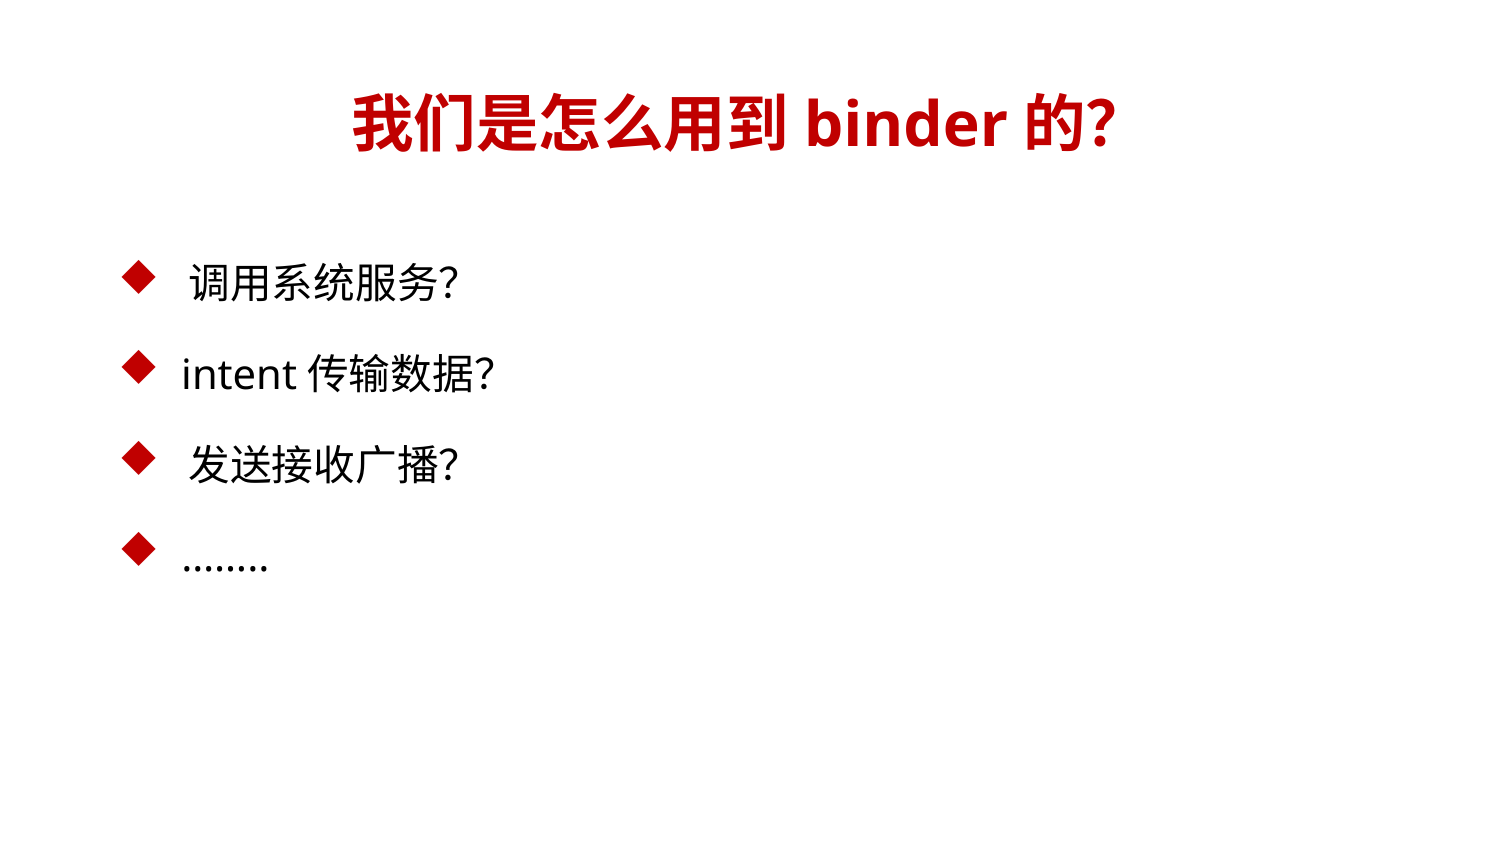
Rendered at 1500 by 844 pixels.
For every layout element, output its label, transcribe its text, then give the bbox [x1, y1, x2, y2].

title 我们是怎么用到binder的？ [103, 44, 1397, 208]
list 调用系统服务？ intent传输数据？ 发送接收广播？ …….. [103, 224, 1397, 760]
